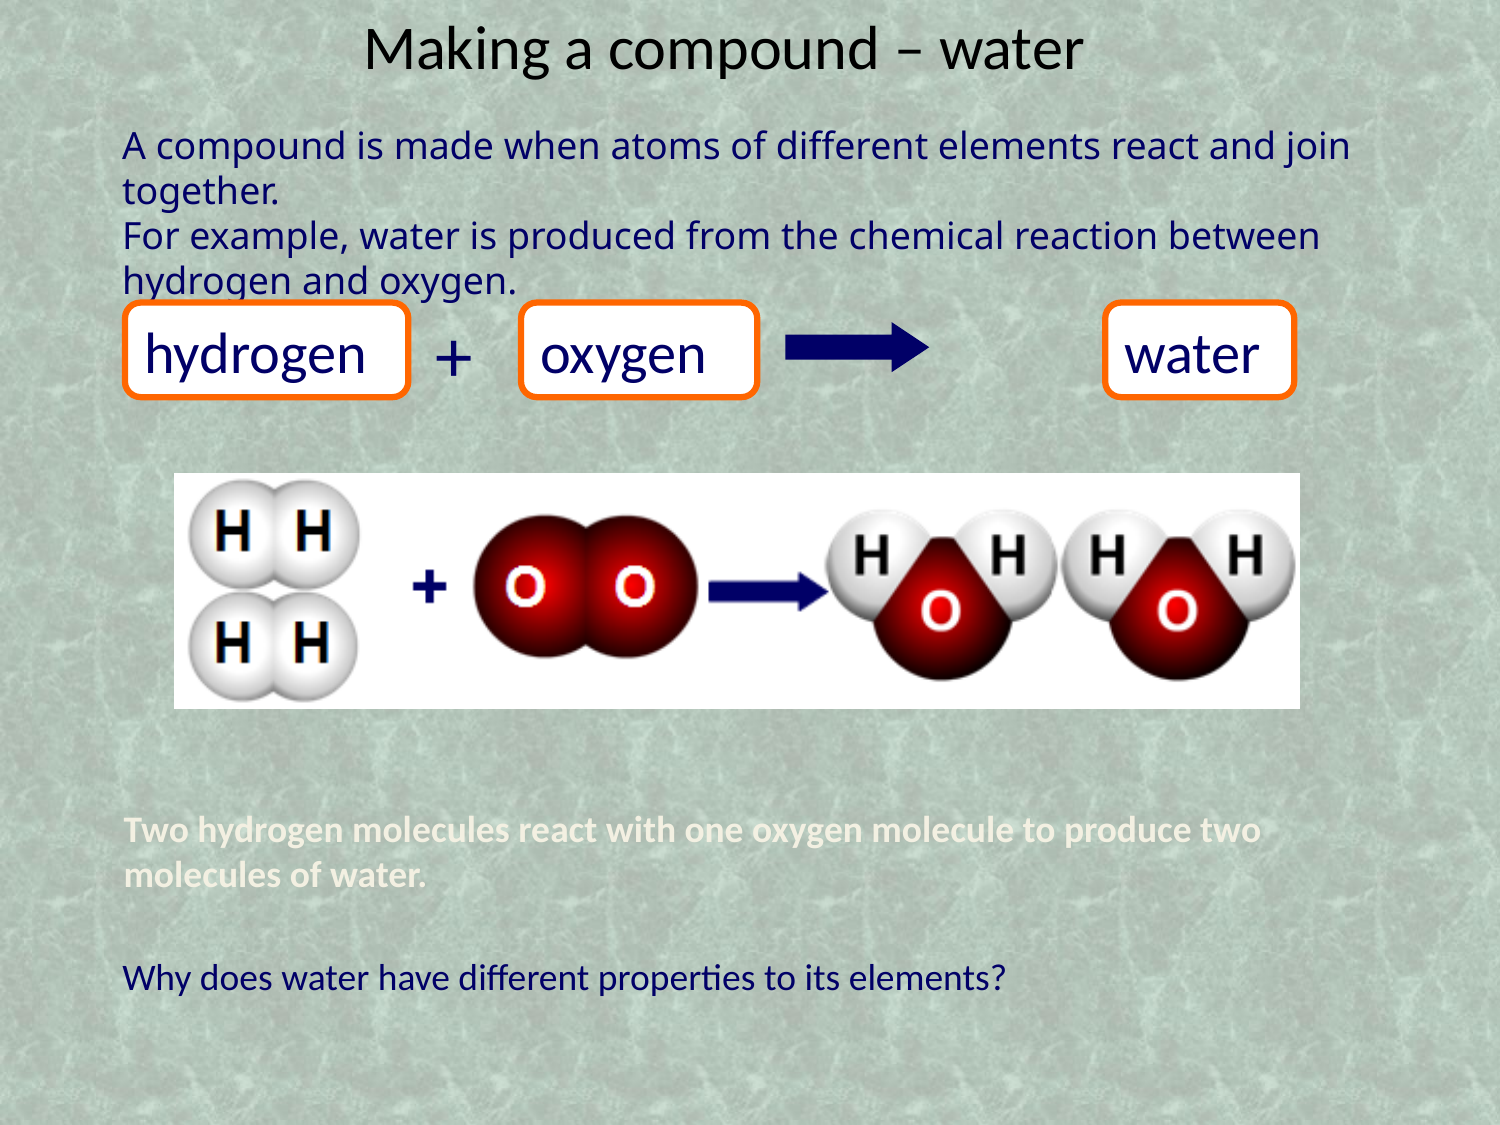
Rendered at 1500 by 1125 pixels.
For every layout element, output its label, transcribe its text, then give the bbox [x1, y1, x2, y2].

text_box Making a compound – water [0, 0, 1365, 91]
picture [0, 0, 1500, 1125]
text_box Two hydrogen molecules react with one oxygen molecule to produce two molecules of water. [108, 798, 1444, 903]
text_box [124, 299, 1295, 406]
text_box A compound is made when atoms of different elements react and join together. For example, water is produced from the chemical reaction between hydrogen and oxygen. [107, 115, 1464, 310]
text_box Why does water have different properties to its elements? [107, 945, 1400, 998]
